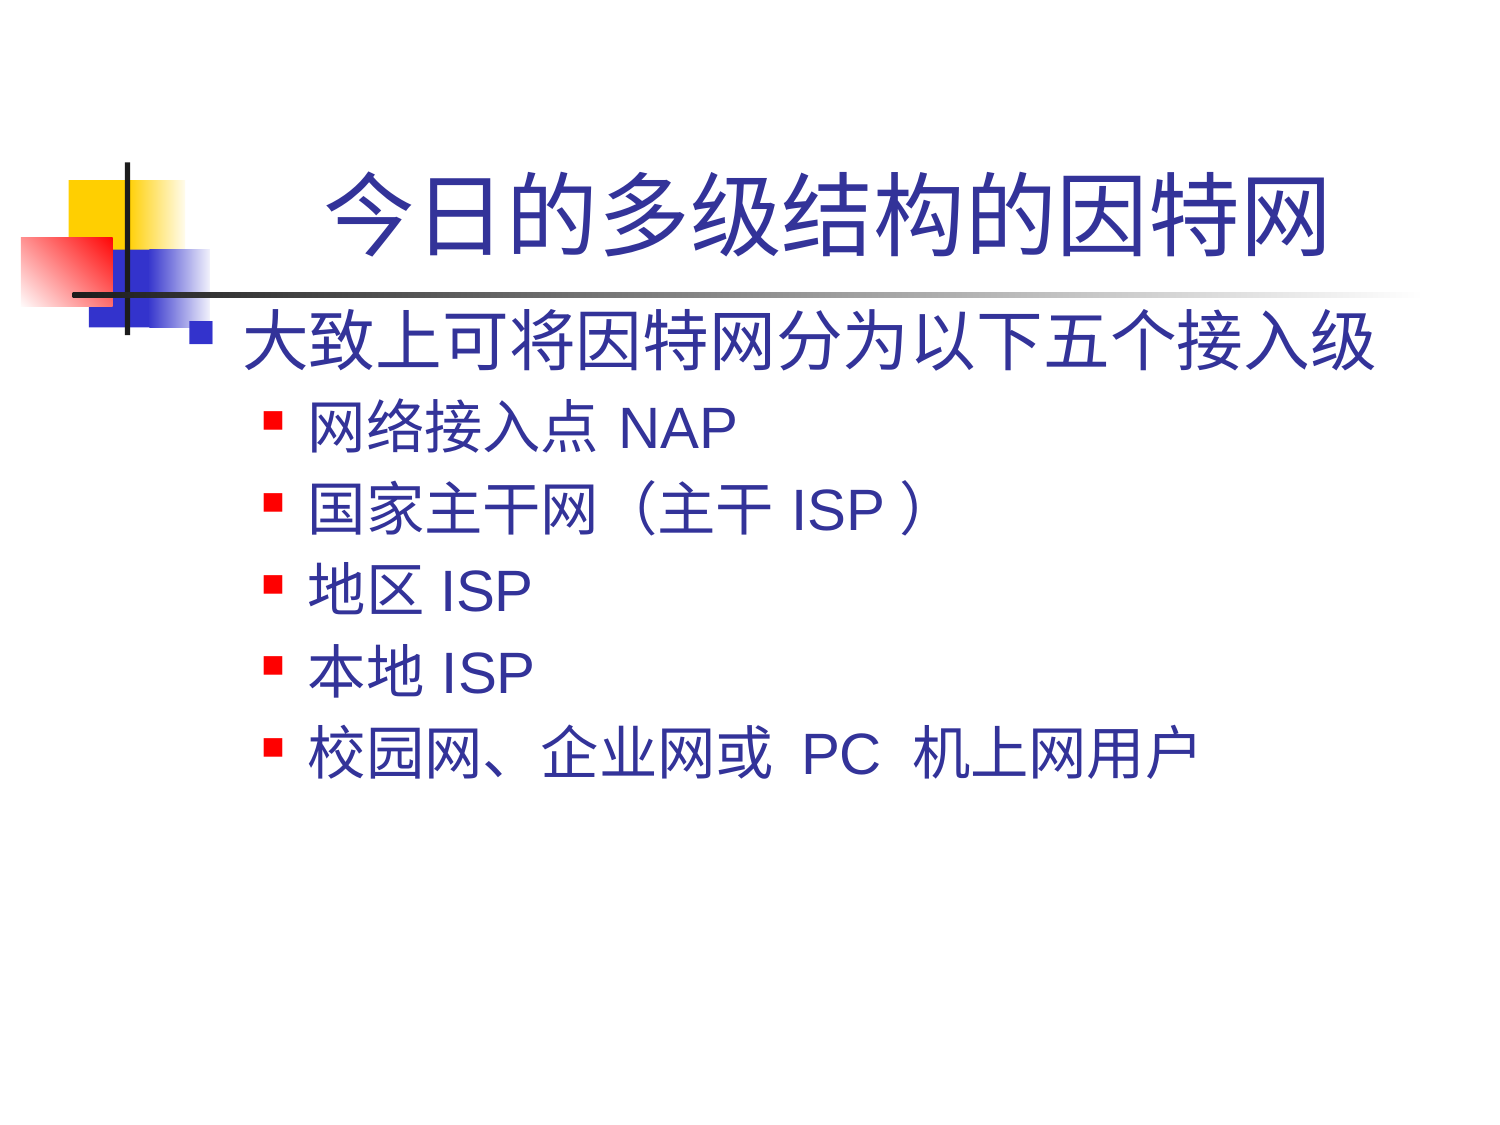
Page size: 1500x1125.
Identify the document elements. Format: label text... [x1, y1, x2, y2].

title 今日的多级结构的因特网 [188, 34, 1468, 276]
list 大致上可将因特网分为以下五个接入级 网络接入点 NAP 国家主干网（主干 ISP） 地区 ISP 本地 ISP 校园网、企业网或 PC 机上网用户 [170, 290, 1447, 967]
